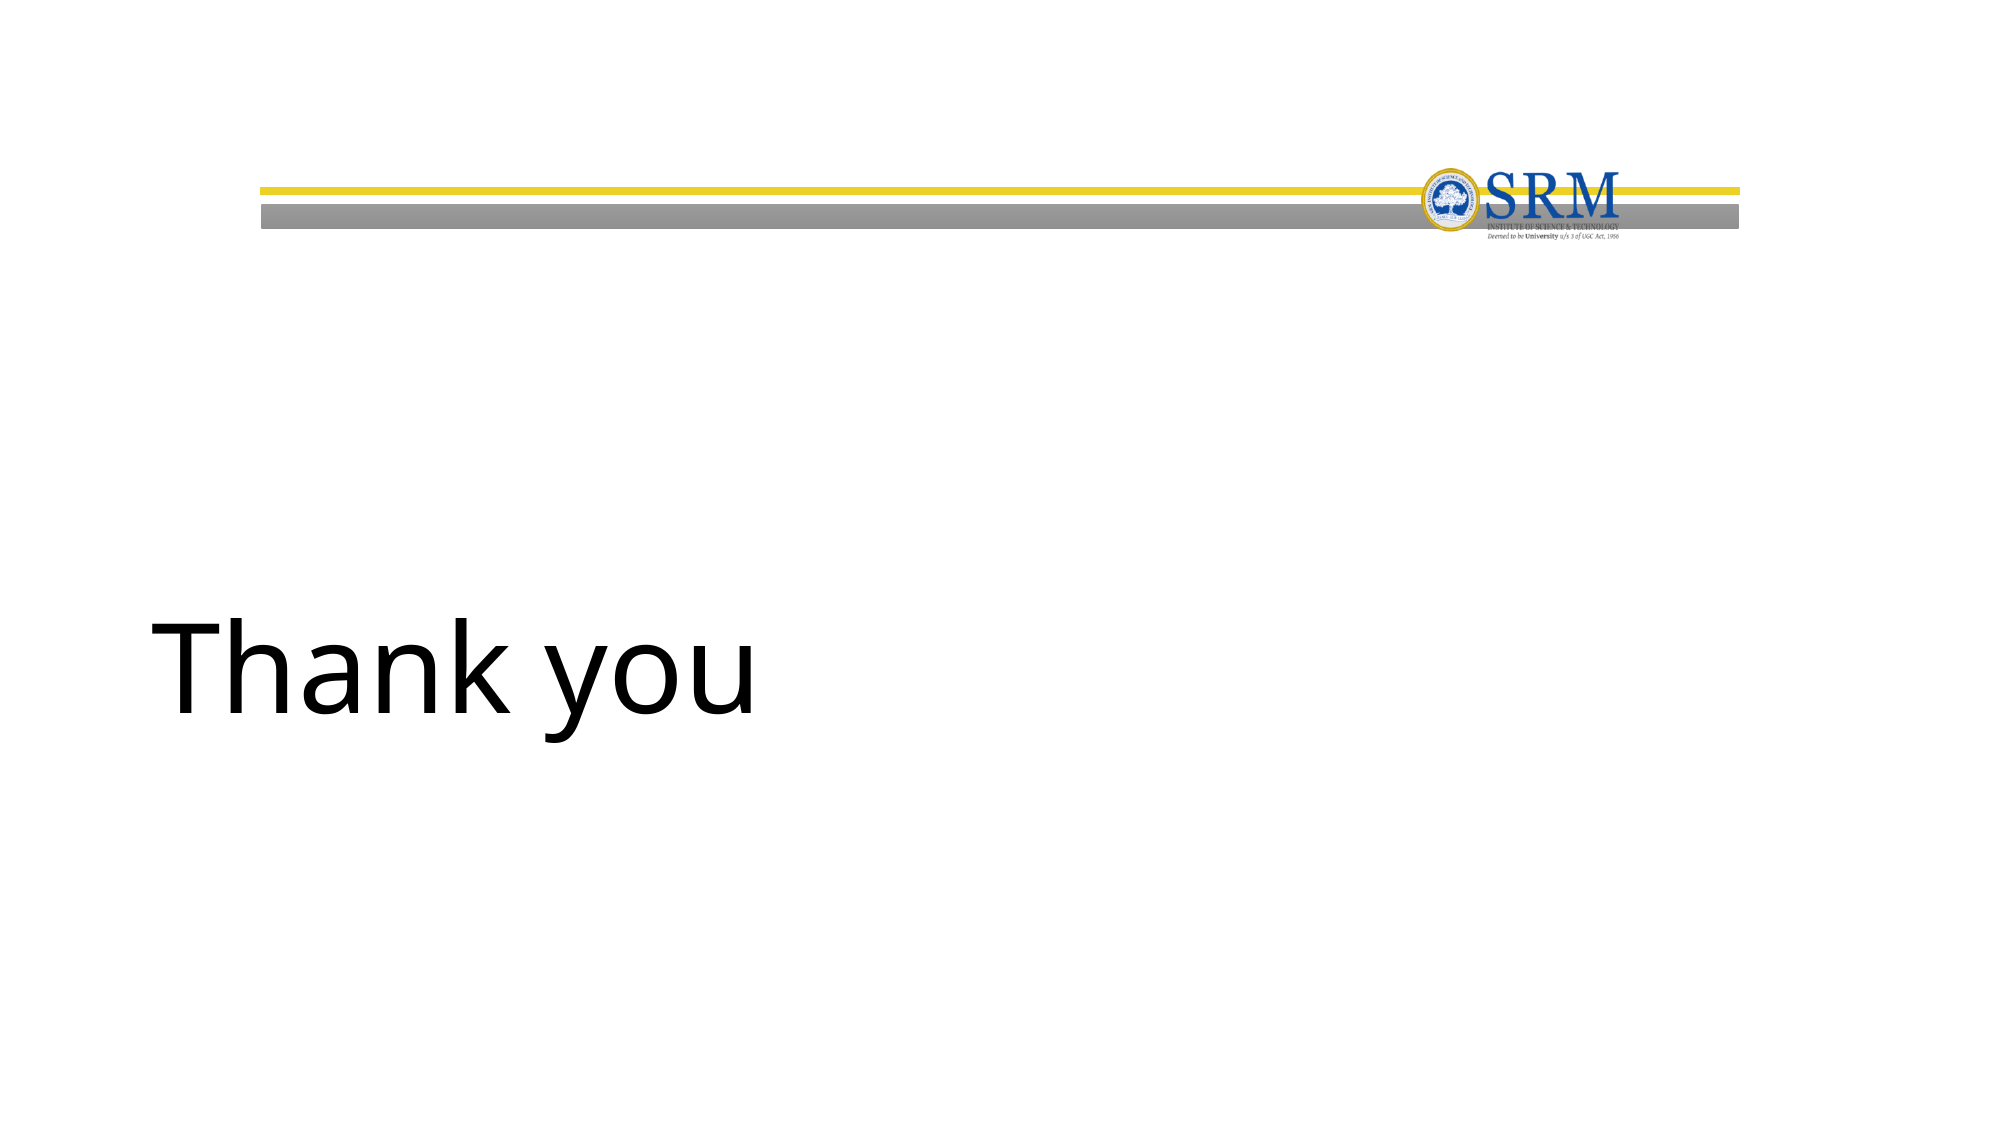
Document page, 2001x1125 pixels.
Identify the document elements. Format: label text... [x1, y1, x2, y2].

title Thank you [136, 280, 1862, 749]
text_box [261, 168, 1739, 240]
